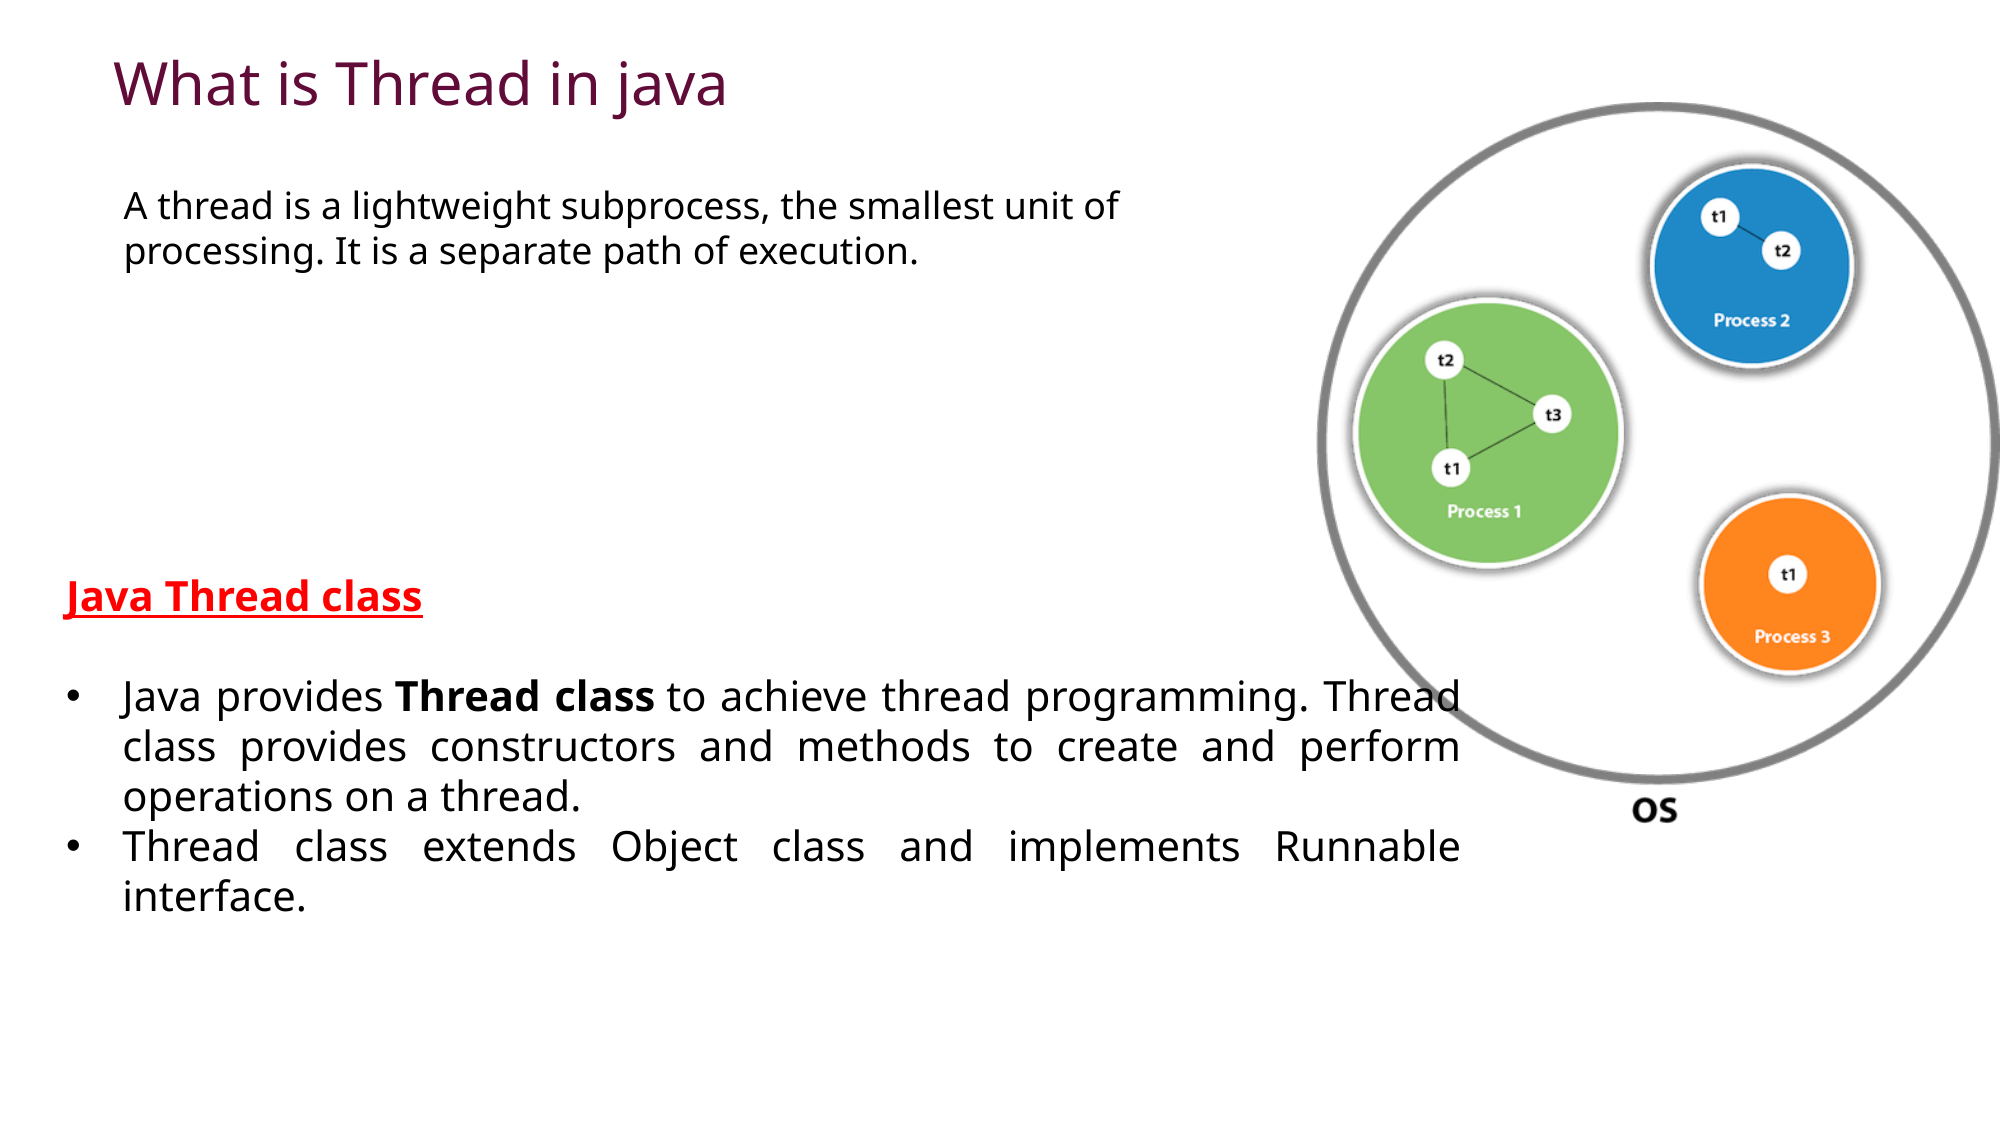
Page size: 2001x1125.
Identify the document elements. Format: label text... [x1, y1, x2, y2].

title What is Thread in java [98, 37, 1920, 125]
text_box A thread is a lightweight subprocess, the smallest unit of processing. It is a separate path of execution. [108, 174, 1315, 325]
text_box Java Thread class Java provides Thread class to achieve thread programming. Thread class provides constructors and methods to create and perform operations on a thread. Thread class extends Object class and implements Runnable interface. [51, 562, 1477, 928]
picture [1315, 102, 2000, 833]
